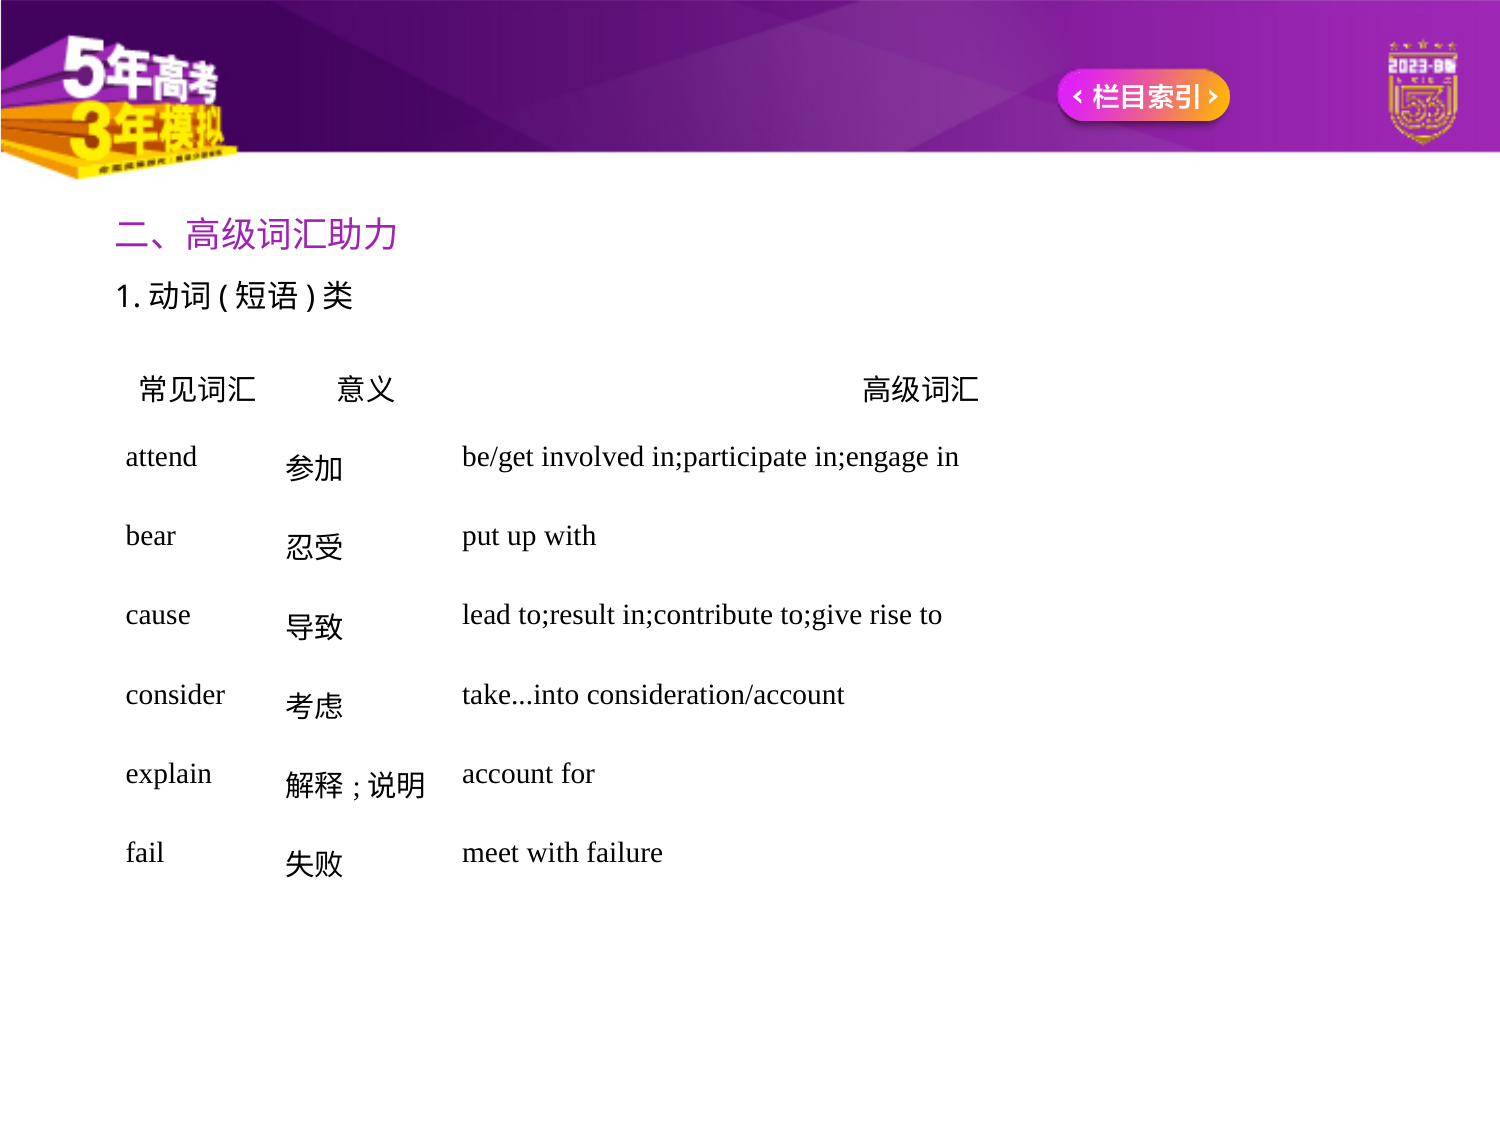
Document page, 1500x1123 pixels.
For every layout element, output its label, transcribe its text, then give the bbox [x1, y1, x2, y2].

table_cell take...into consideration/account [455, 654, 1388, 733]
table_header 常见词汇 [118, 337, 278, 417]
table_cell explain [118, 733, 278, 812]
picture [0, 0, 1500, 1123]
table_cell account for [455, 733, 1388, 812]
table_cell bear [118, 496, 278, 575]
table_cell cause [118, 575, 278, 654]
table_cell put up with [455, 496, 1388, 575]
table_cell fail [118, 812, 278, 892]
table_cell 考虑 [278, 654, 455, 733]
table_cell consider [118, 654, 278, 733]
table_cell 解释;说明 [278, 733, 455, 812]
table_header 意义 [278, 337, 455, 417]
table_header 高级词汇 [455, 337, 1388, 417]
table_cell be/get involved in;participate in;engage in [455, 417, 1388, 496]
table_cell 参加 [278, 417, 455, 496]
table_cell meet with failure [455, 812, 1388, 892]
table_cell attend [118, 417, 278, 496]
text_box 二、高级词汇助力 1.动词(短语)类 [100, 183, 868, 321]
table_cell 忍受 [278, 496, 455, 575]
table_cell 失败 [278, 812, 455, 892]
table_cell lead to;result in;contribute to;give rise to [455, 575, 1388, 654]
table_cell 导致 [278, 575, 455, 654]
